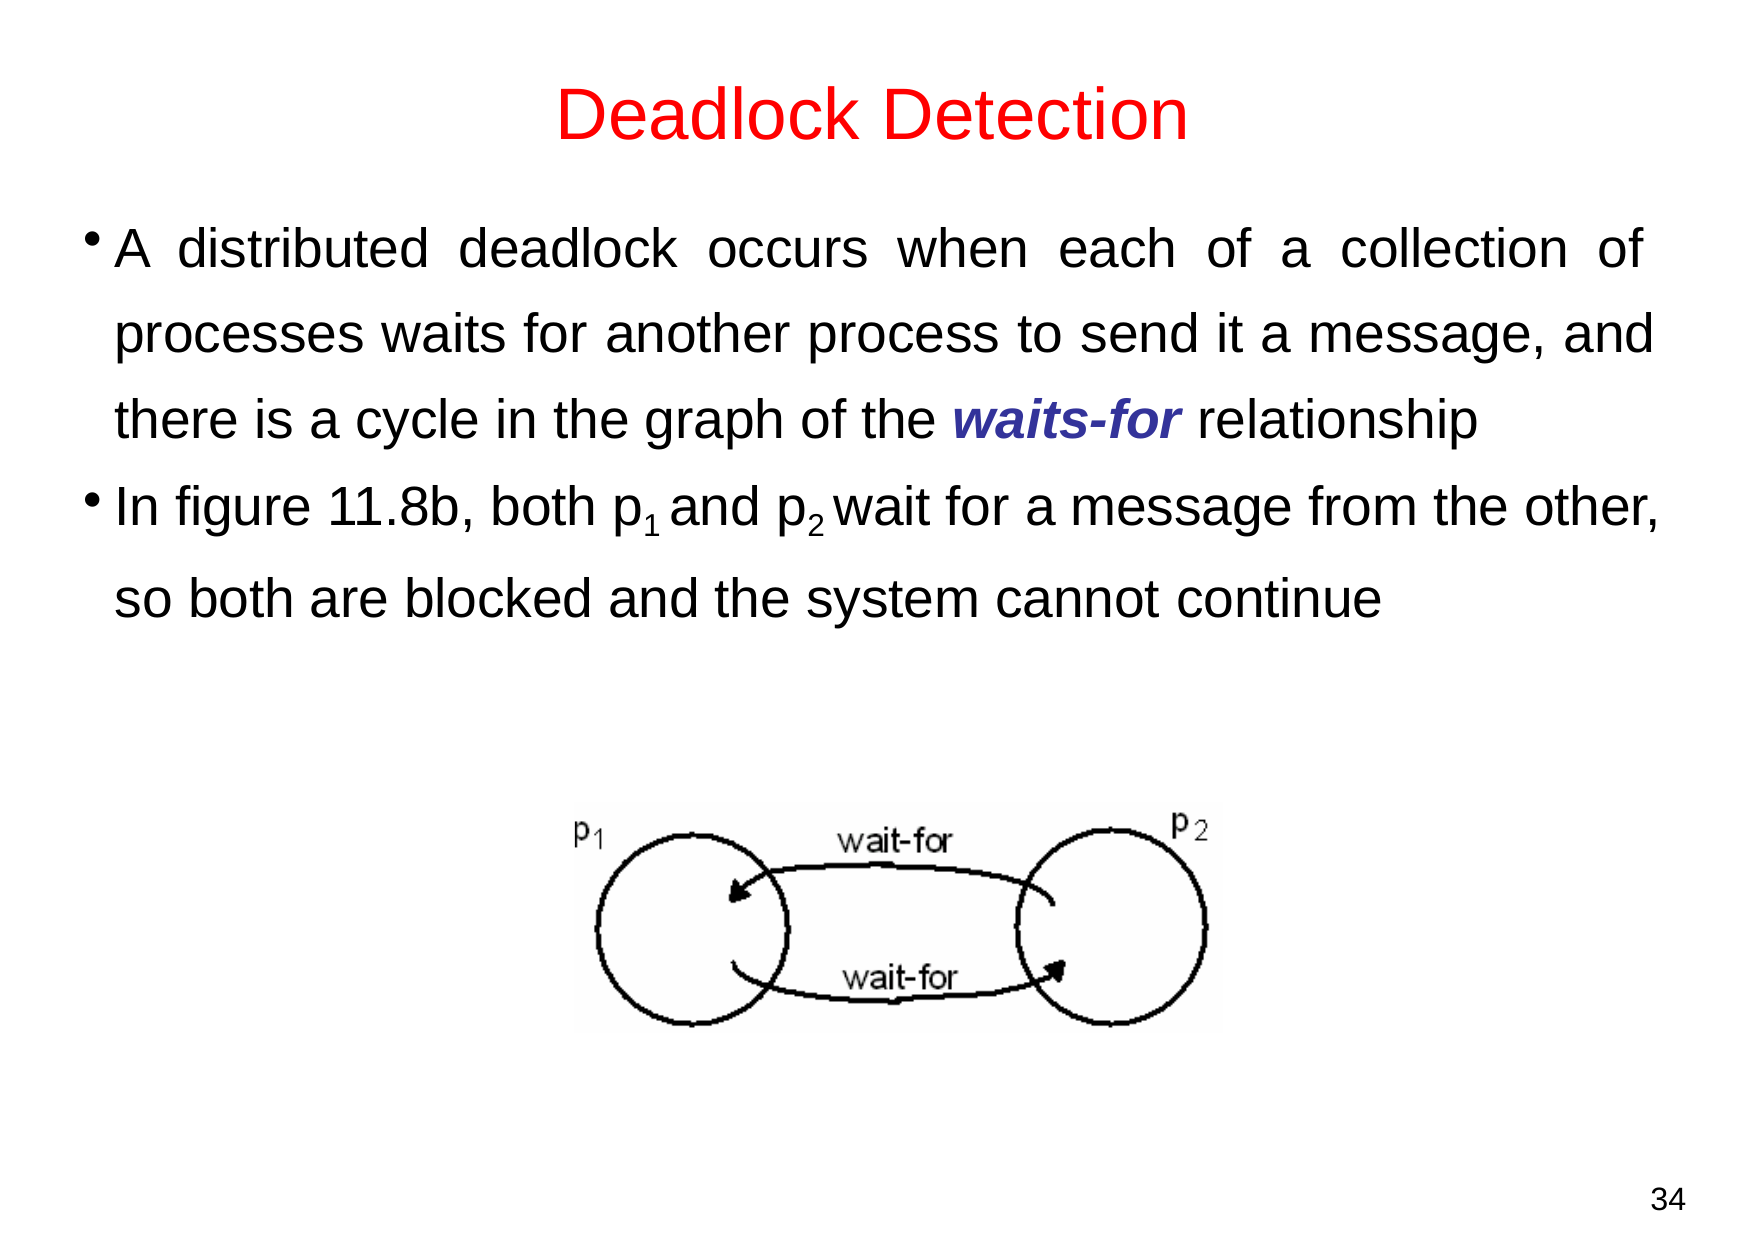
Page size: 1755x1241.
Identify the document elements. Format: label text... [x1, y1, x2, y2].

slide_number 34 [1646, 1179, 1691, 1241]
text_box [574, 802, 1223, 1033]
text_box A distributed deadlock occurs when each of a collection of processes waits for another process to send it a message, and there is a cycle in the graph of the waits-for relationship In figure 11.8b, both p1 and p2 wait for a message from the other, so both are blocked and the system cannot continue [80, 191, 1688, 629]
title Deadlock Detection [553, 64, 1194, 191]
